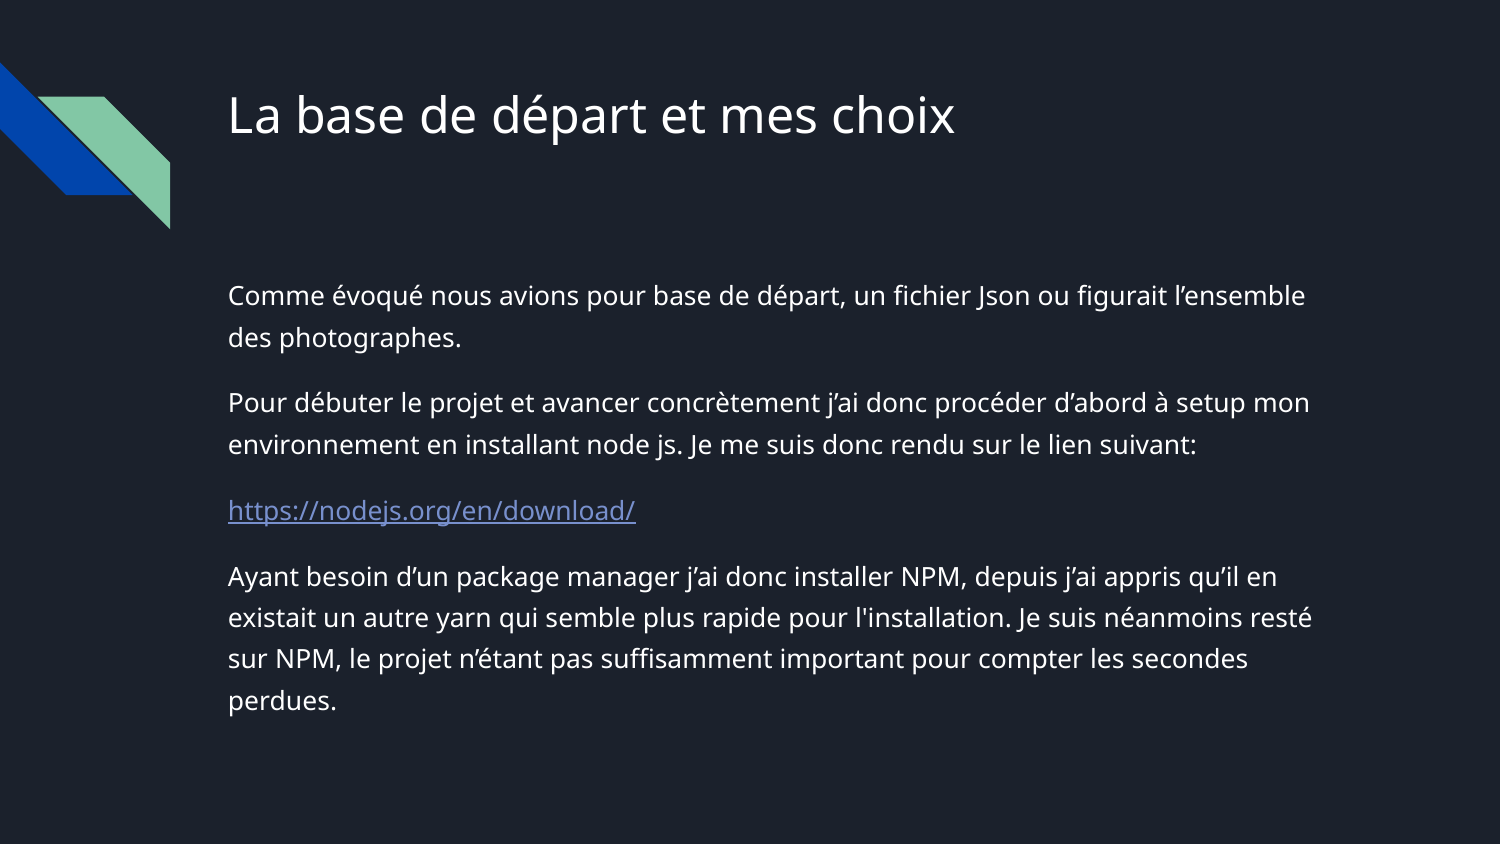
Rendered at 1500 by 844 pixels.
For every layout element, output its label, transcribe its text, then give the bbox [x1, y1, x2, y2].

list Comme évoqué nous avions pour base de départ, un fichier Json ou figurait l’ensemble des photographes. Pour débuter le projet et avancer concrètement j’ai donc procéder d’abord à setup mon environnement en installant node js. Je me suis donc rendu sur le lien suivant: https://nodejs.org/en/download/ Ayant besoin d’un package manager j’ai donc installer NPM, depuis j’ai appris qu’il en existait un autre yarn qui semble plus rapide pour l'installation. Je suis néanmoins resté sur NPM, le projet n’étant pas suffisamment important pour compter les secondes perdues. [212, 257, 1368, 735]
title La base de départ et mes choix [212, 64, 1368, 215]
